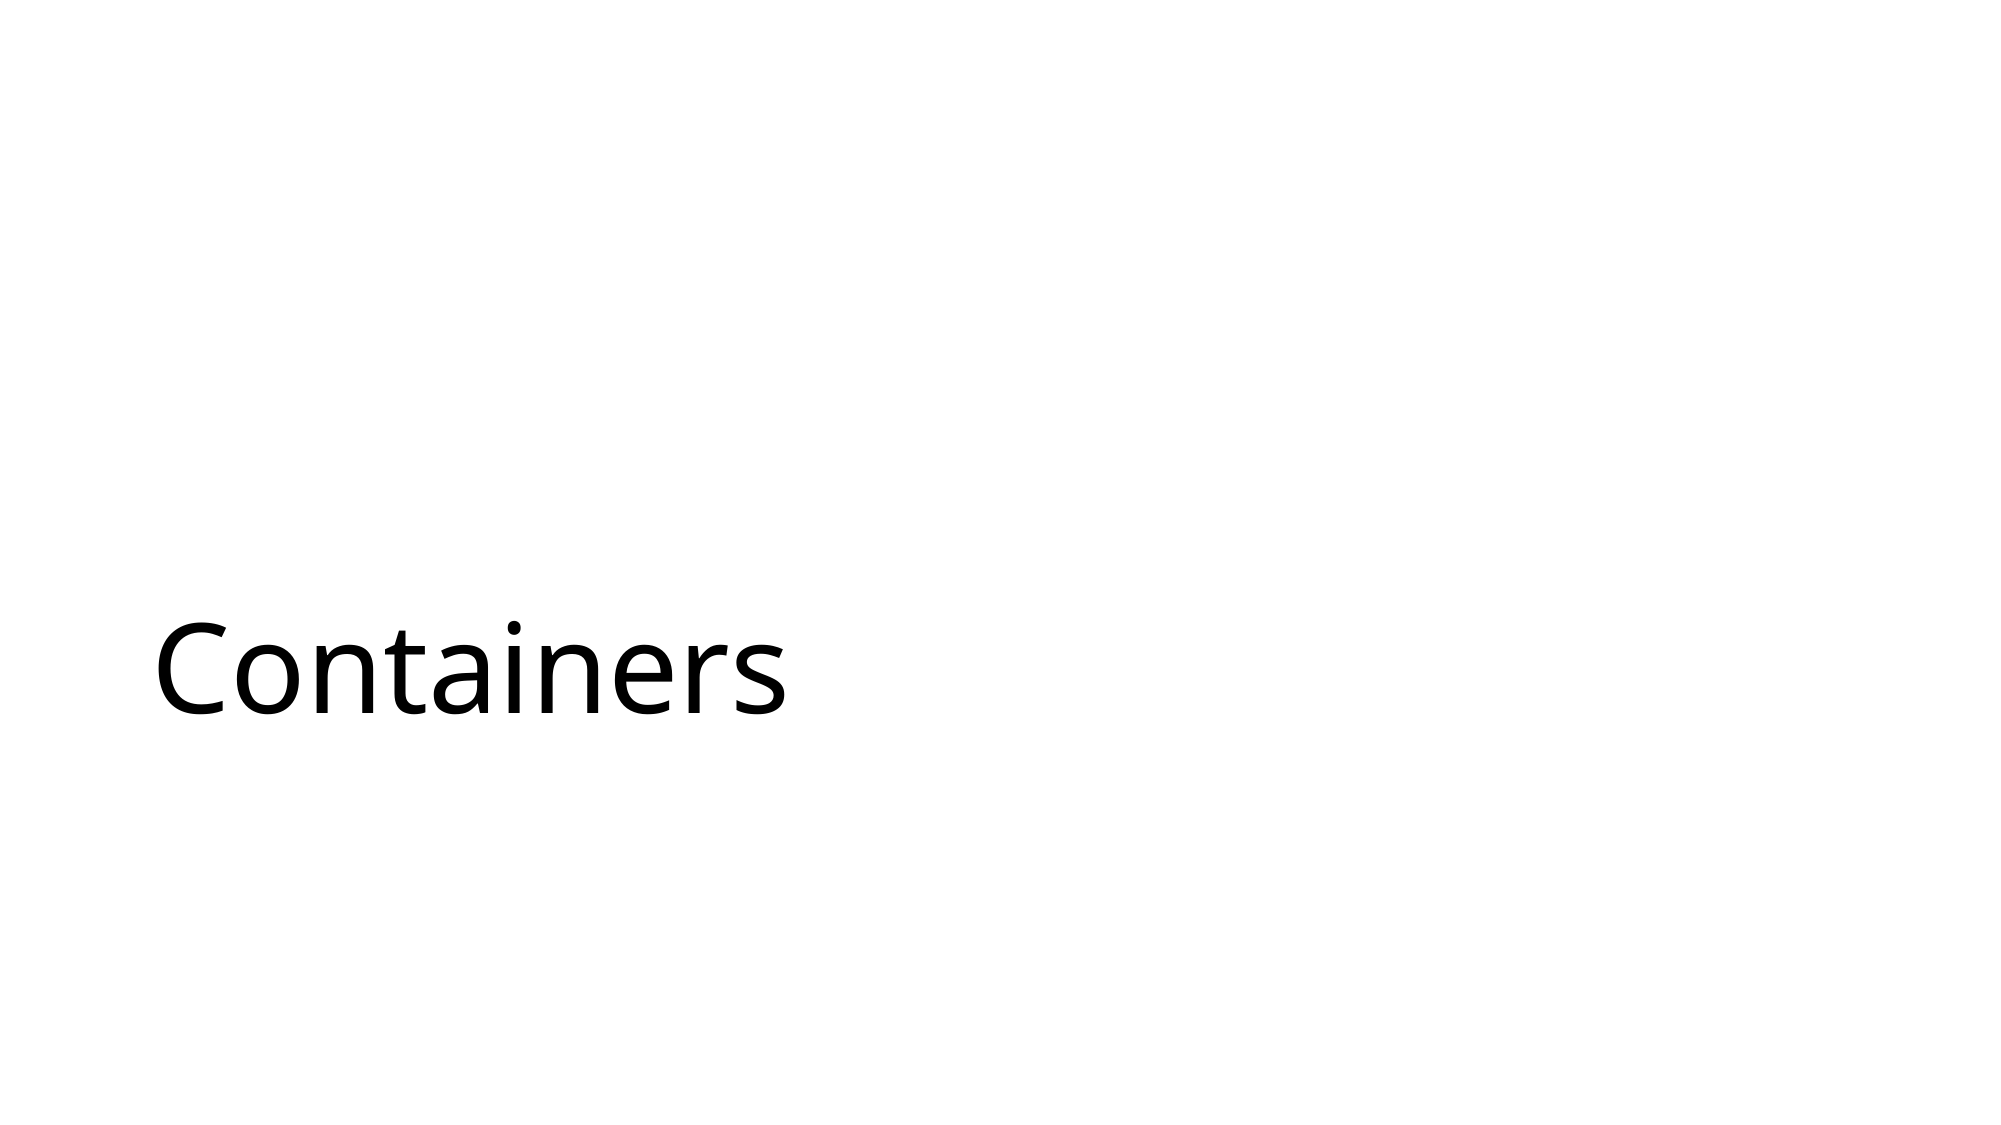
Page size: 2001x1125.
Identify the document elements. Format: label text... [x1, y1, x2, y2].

title Containers [136, 280, 1862, 749]
